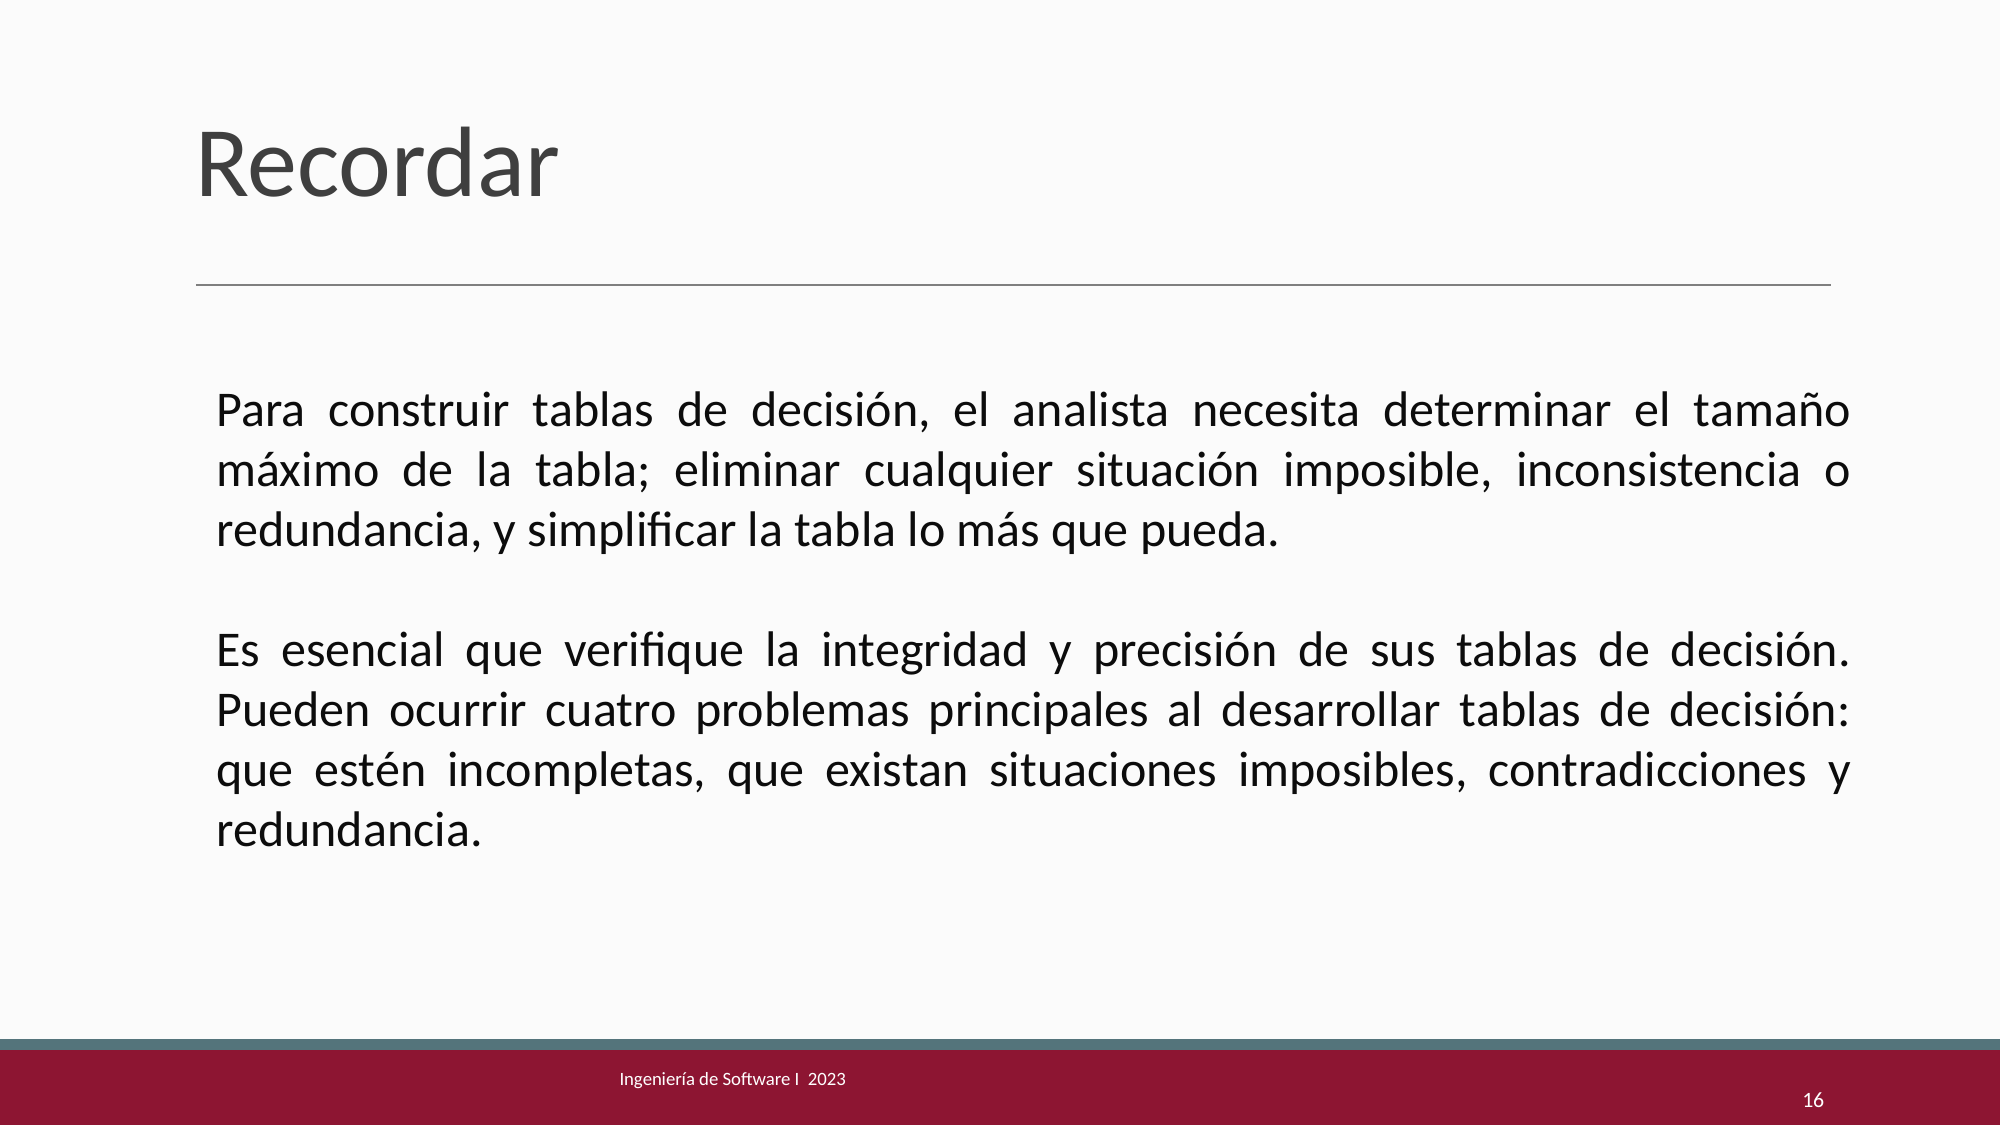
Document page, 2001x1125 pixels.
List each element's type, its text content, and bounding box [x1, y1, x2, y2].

footer Ingeniería de Software I 2023 [604, 1059, 1396, 1120]
title Recordar [180, 47, 1830, 285]
text_box Para construir tablas de decisión, el analista necesita determinar el tamaño máximo de la tabla; eliminar cualquier situación imposible, inconsistencia o redundancia, y simplificar la tabla lo más que pueda. Es esencial que verifique la integridad y precisión de sus tablas de decisión. Pueden ocurrir cuatro problemas principales al desarrollar tablas de decisión: que estén incompletas, que existan situaciones imposibles, contradicciones y redundancia. [201, 368, 1867, 864]
slide_number 16 [1624, 1059, 1840, 1120]
